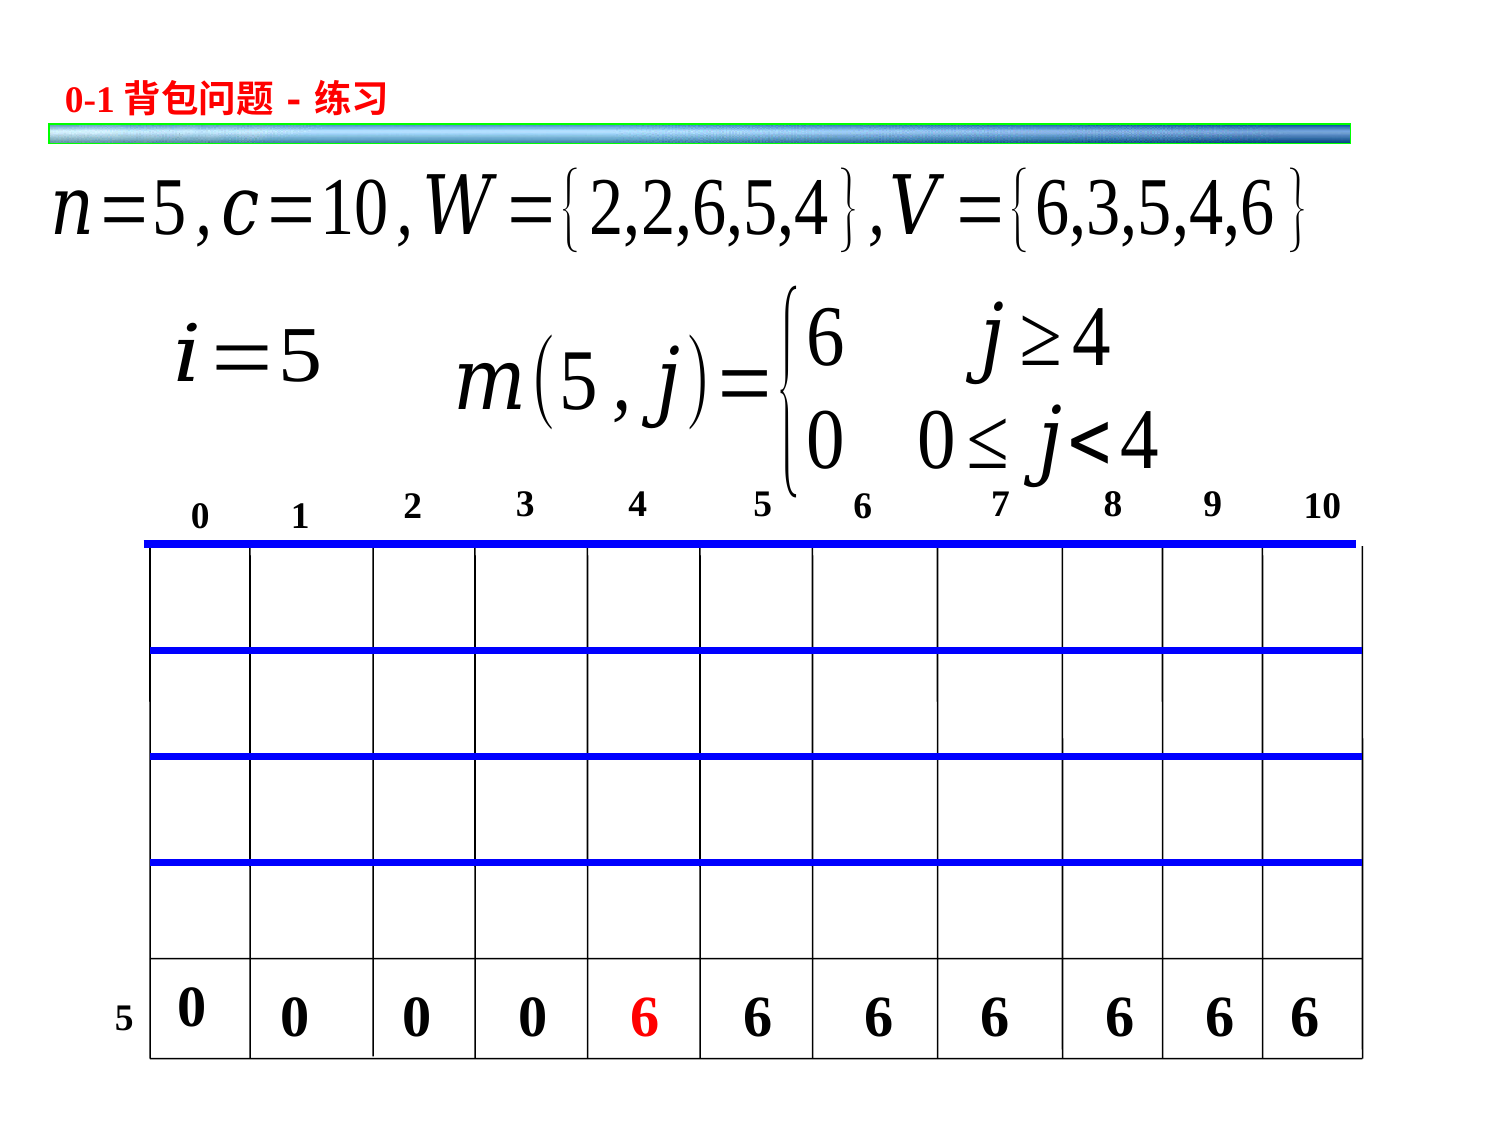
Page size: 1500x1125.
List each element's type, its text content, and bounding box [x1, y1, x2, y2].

text_box 9 [1188, 471, 1238, 531]
text_box 4 [613, 471, 663, 531]
text_box 0 [387, 971, 447, 1056]
text_box 6 [728, 971, 788, 1056]
text_box 6 [850, 971, 910, 1056]
picture [49, 124, 1351, 143]
text_box 6 [615, 971, 675, 1056]
text_box 1 [276, 483, 325, 540]
text_box 6 [965, 971, 1025, 1056]
text_box 6 [838, 473, 888, 534]
text_box 8 [1088, 471, 1138, 531]
text_box 3 [501, 471, 550, 531]
text_box 6 [1275, 971, 1335, 1056]
text_box 7 [976, 471, 1025, 531]
text_box 0 [265, 971, 325, 1056]
text_box 10 [1288, 473, 1356, 534]
text_box 5 [738, 471, 788, 531]
text_box 0 [176, 483, 225, 540]
text_box 6 [1190, 971, 1250, 1056]
text_box 6 [1090, 971, 1150, 1056]
text_box 2 [388, 473, 438, 534]
text_box 0 [162, 960, 222, 1046]
text_box 0-1背包问题-练习 [49, 67, 578, 124]
text_box 5 [100, 985, 149, 1046]
text_box 0 [503, 971, 563, 1056]
